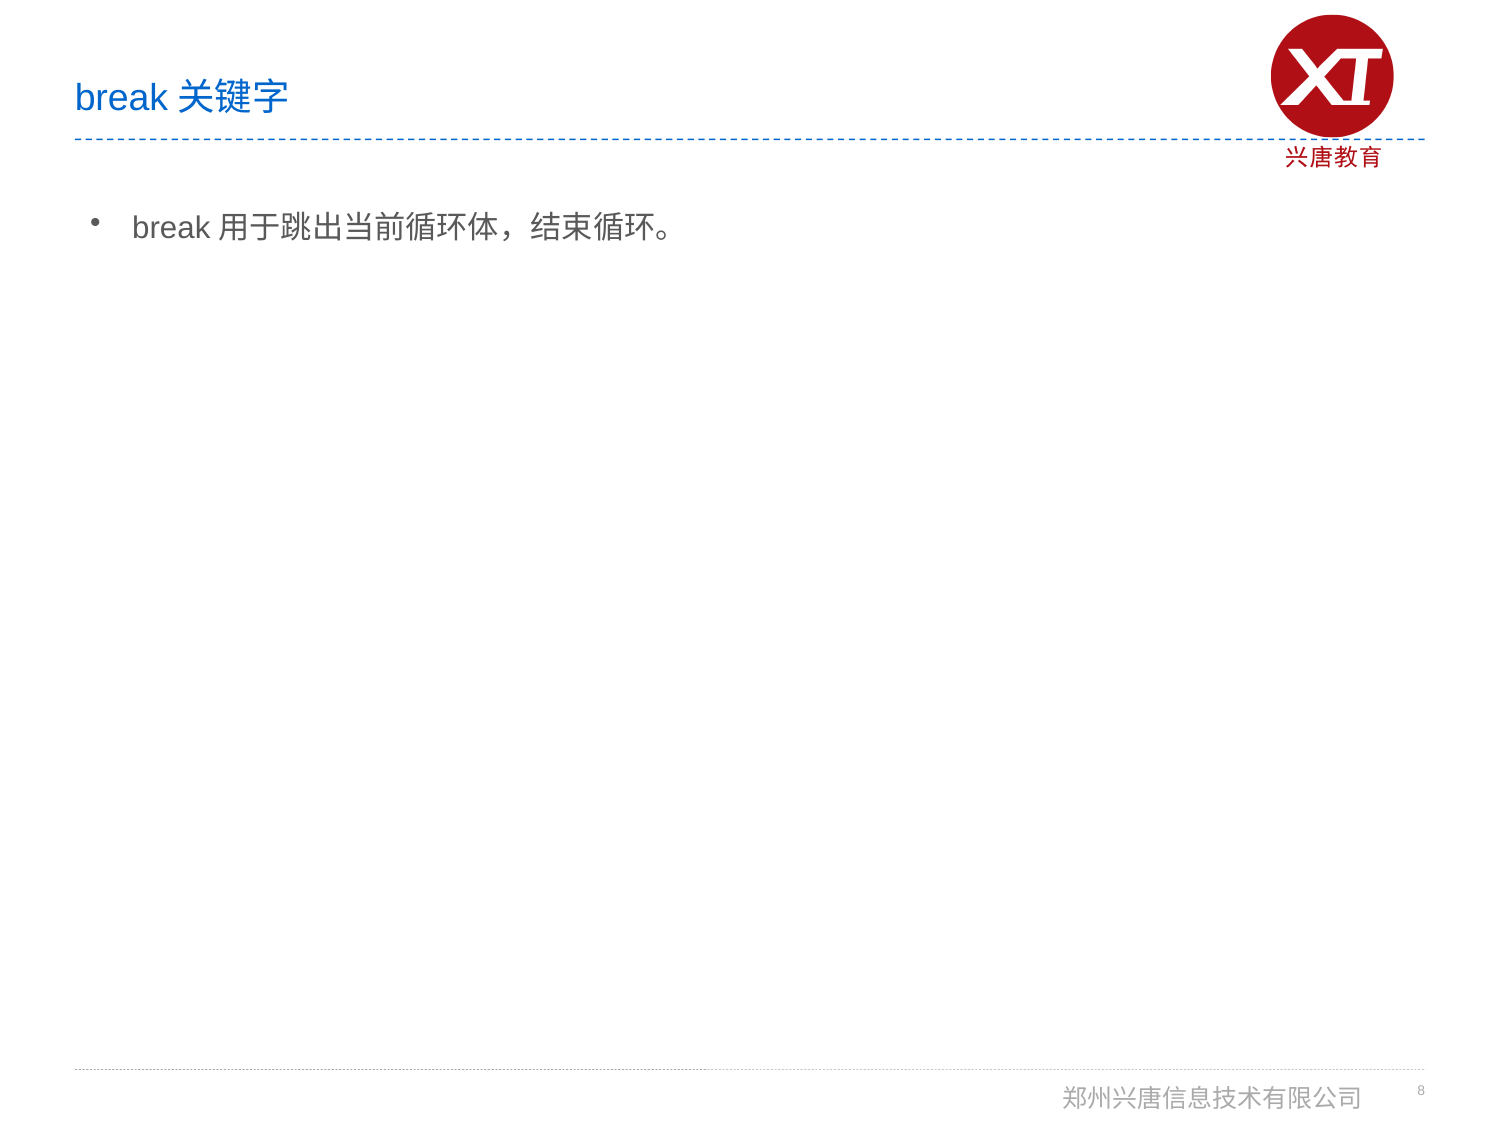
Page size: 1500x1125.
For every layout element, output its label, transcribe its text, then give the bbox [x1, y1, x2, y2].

slide_number 8 [1392, 1073, 1426, 1107]
picture [1241, 6, 1425, 190]
list break用于跳出当前循环体，结束循环。 [75, 200, 1425, 1030]
title break关键字 [74, 59, 1241, 138]
